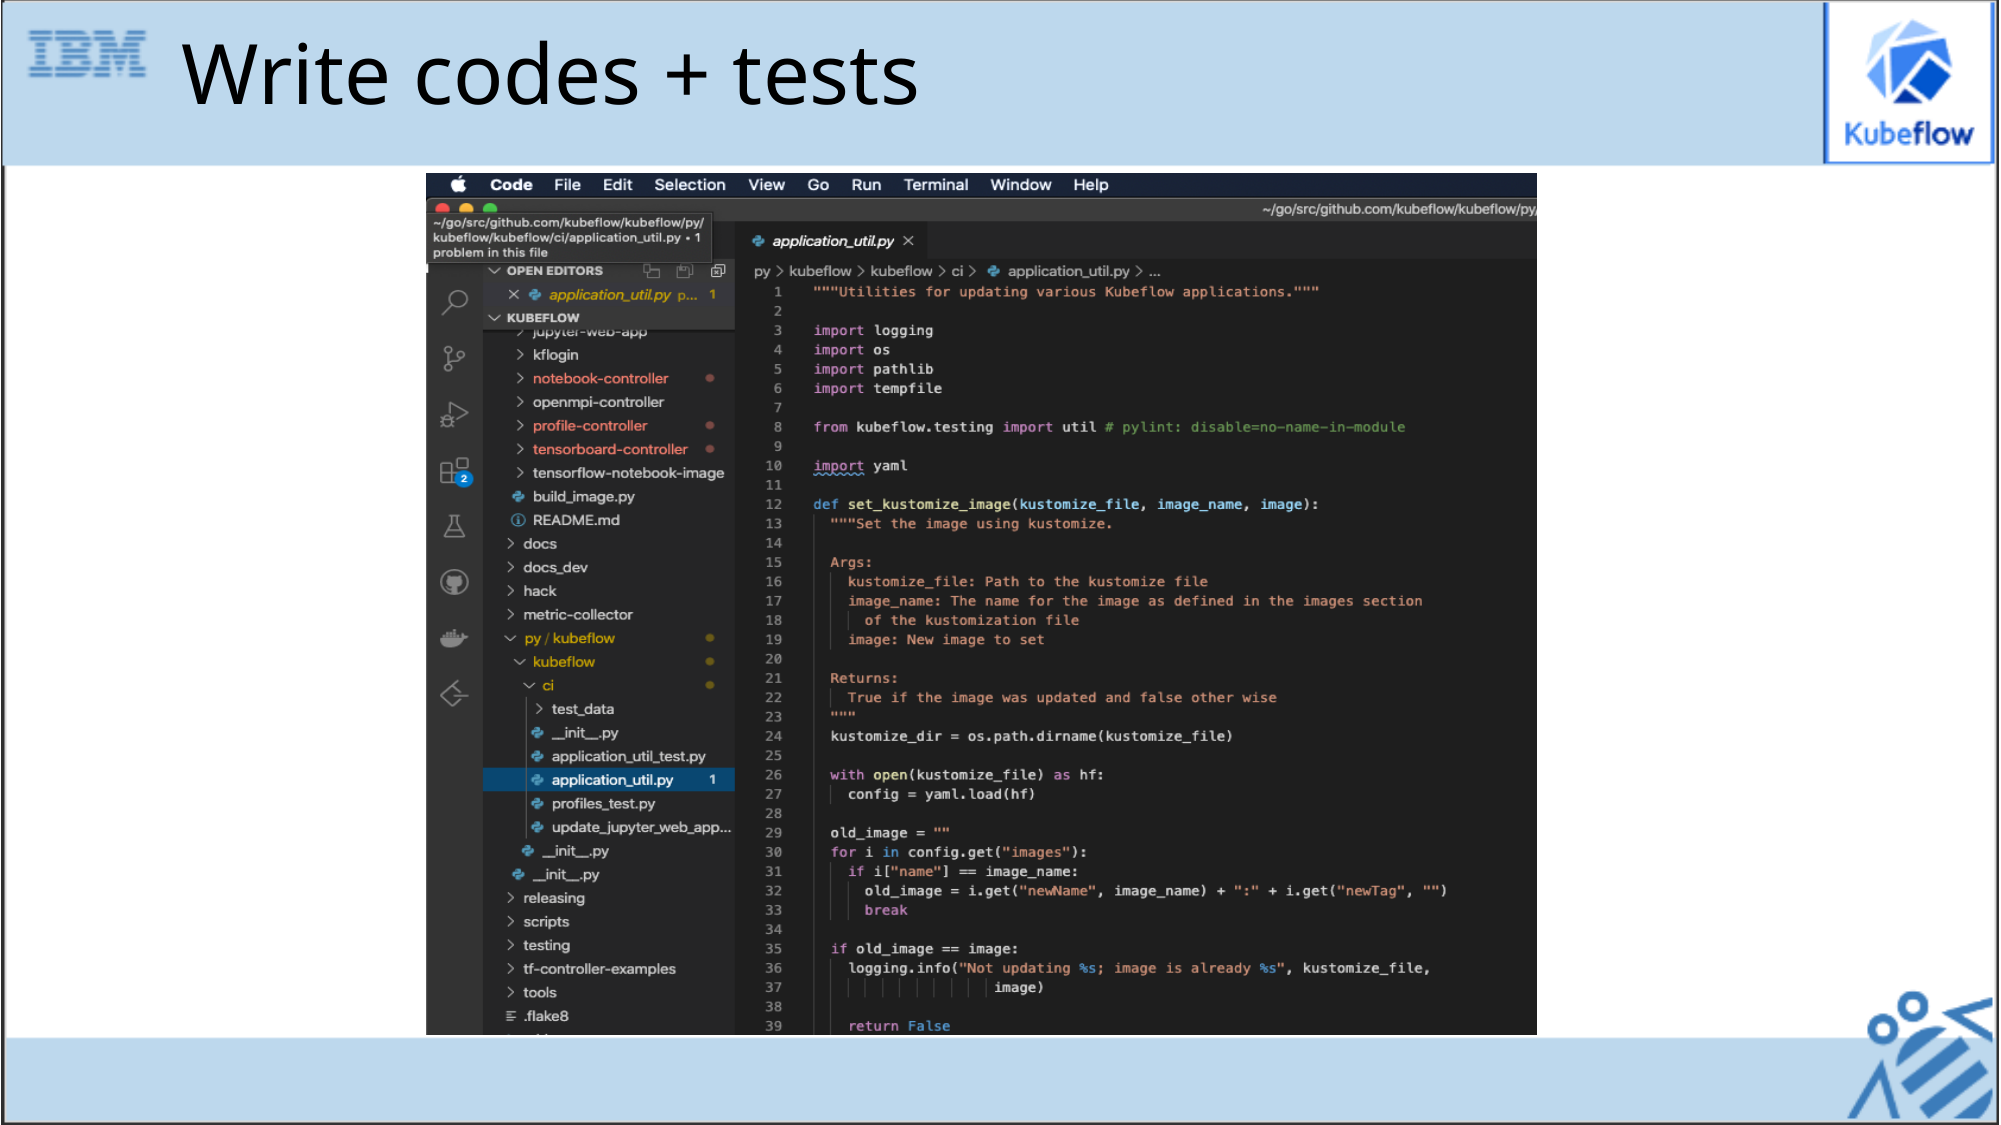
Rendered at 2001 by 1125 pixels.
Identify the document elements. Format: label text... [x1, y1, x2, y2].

picture [1, 0, 1999, 1125]
title Write codes + tests [166, 24, 1797, 131]
